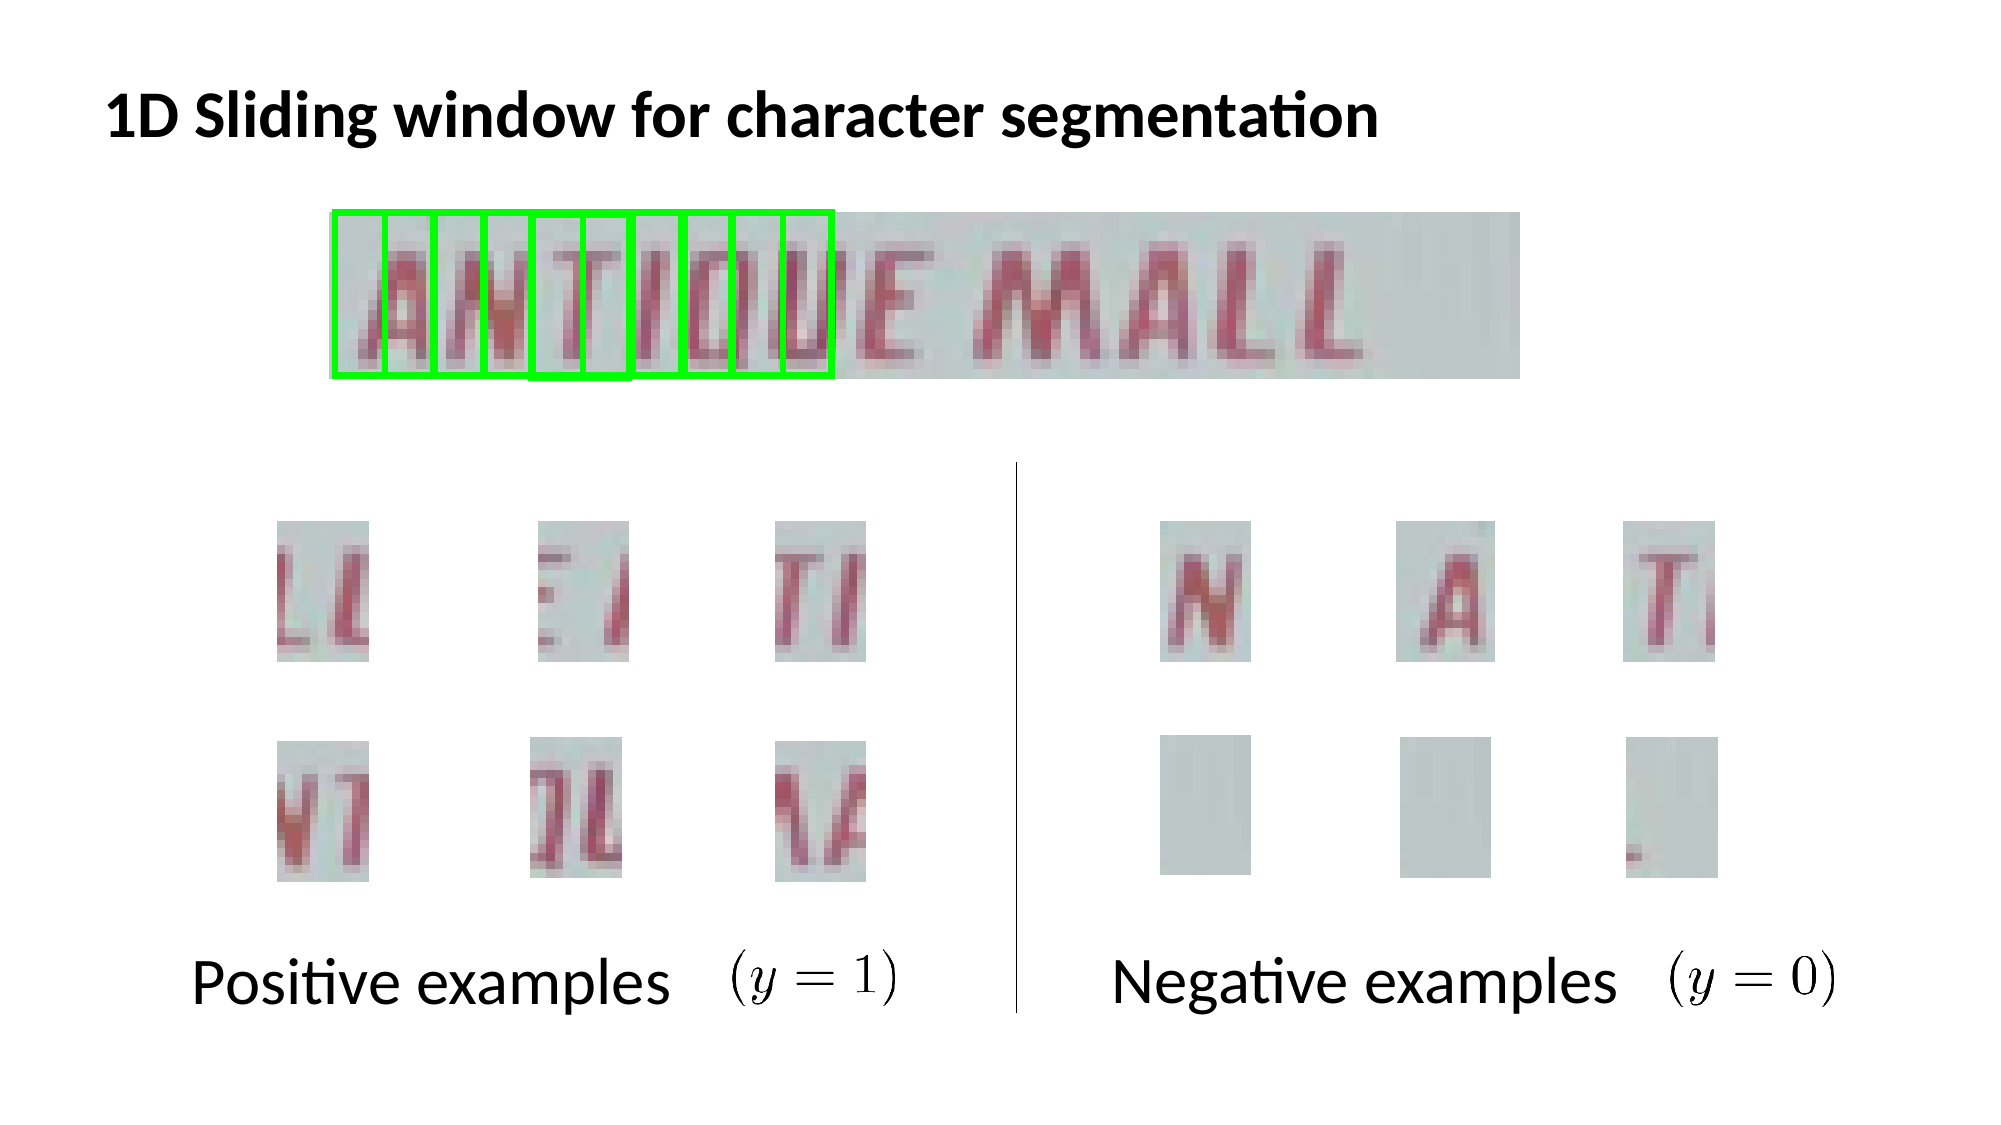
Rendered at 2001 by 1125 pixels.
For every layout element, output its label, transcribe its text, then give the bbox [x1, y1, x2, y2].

text_box Negative examples [1016, 926, 1734, 1027]
picture [775, 741, 866, 882]
picture [1400, 737, 1491, 878]
picture [277, 741, 369, 882]
picture [1626, 737, 1718, 878]
picture [277, 521, 369, 662]
picture [732, 949, 895, 1006]
picture [530, 737, 622, 878]
text_box 1D Sliding window for character segmentation [83, 60, 1901, 161]
picture [1623, 521, 1715, 662]
picture [775, 521, 866, 662]
picture [537, 521, 629, 662]
picture [1160, 521, 1251, 662]
picture [1160, 735, 1251, 876]
picture [329, 212, 1520, 379]
picture [1396, 521, 1495, 662]
text_box Positive examples [96, 928, 814, 1028]
picture [1670, 950, 1834, 1007]
